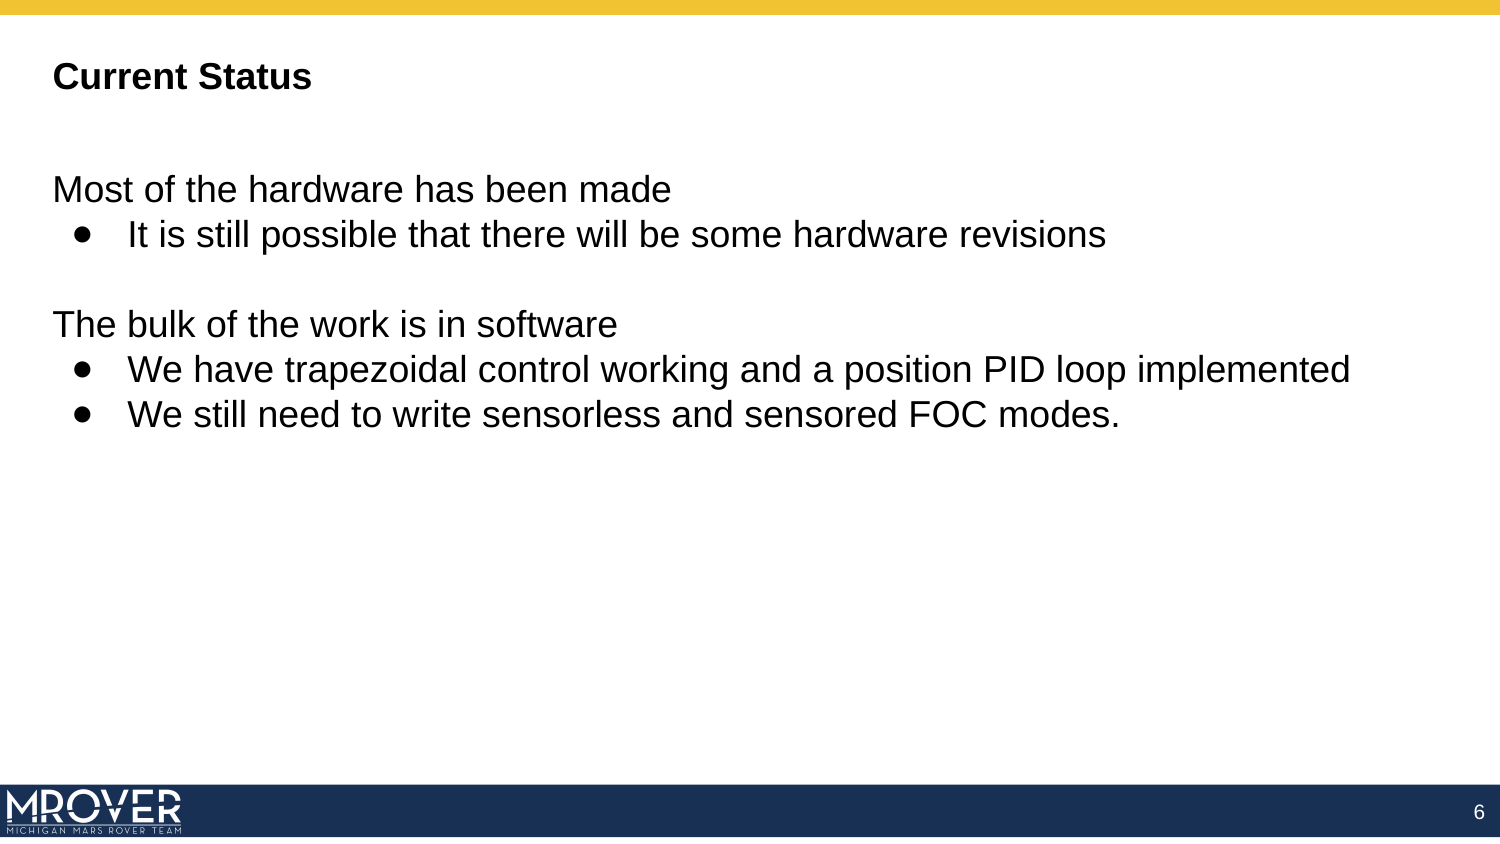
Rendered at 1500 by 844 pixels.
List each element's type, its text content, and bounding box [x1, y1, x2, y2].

picture [7, 789, 181, 834]
text_box Current Status [37, 22, 1436, 127]
title Most of the hardware has been made It is still possible that there will be some hardware revisions The bulk of the work is in software We have trapezoidal control working and a position PID loop implemented We still need to write sensorless and sensored FOC modes. [37, 150, 1435, 742]
slide_number ‹#› [1410, 779, 1500, 844]
